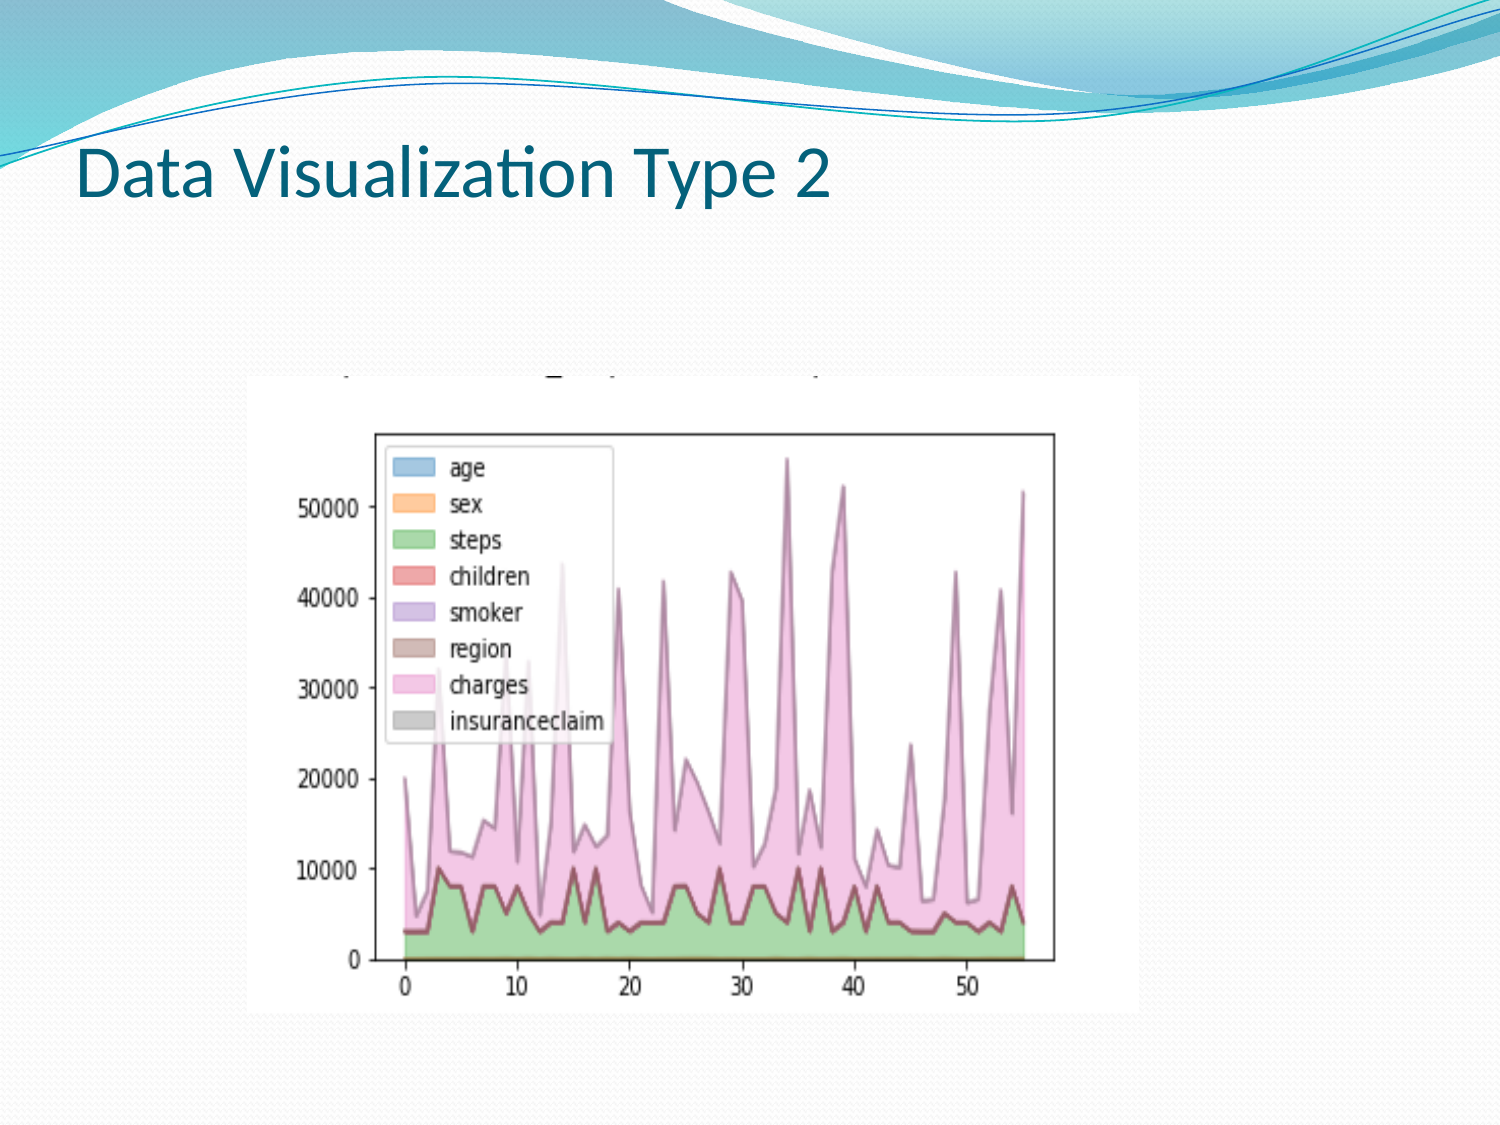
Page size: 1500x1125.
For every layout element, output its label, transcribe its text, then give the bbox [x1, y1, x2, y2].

title Data Visualization Type 2 [75, 115, 1425, 303]
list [247, 376, 1140, 1013]
